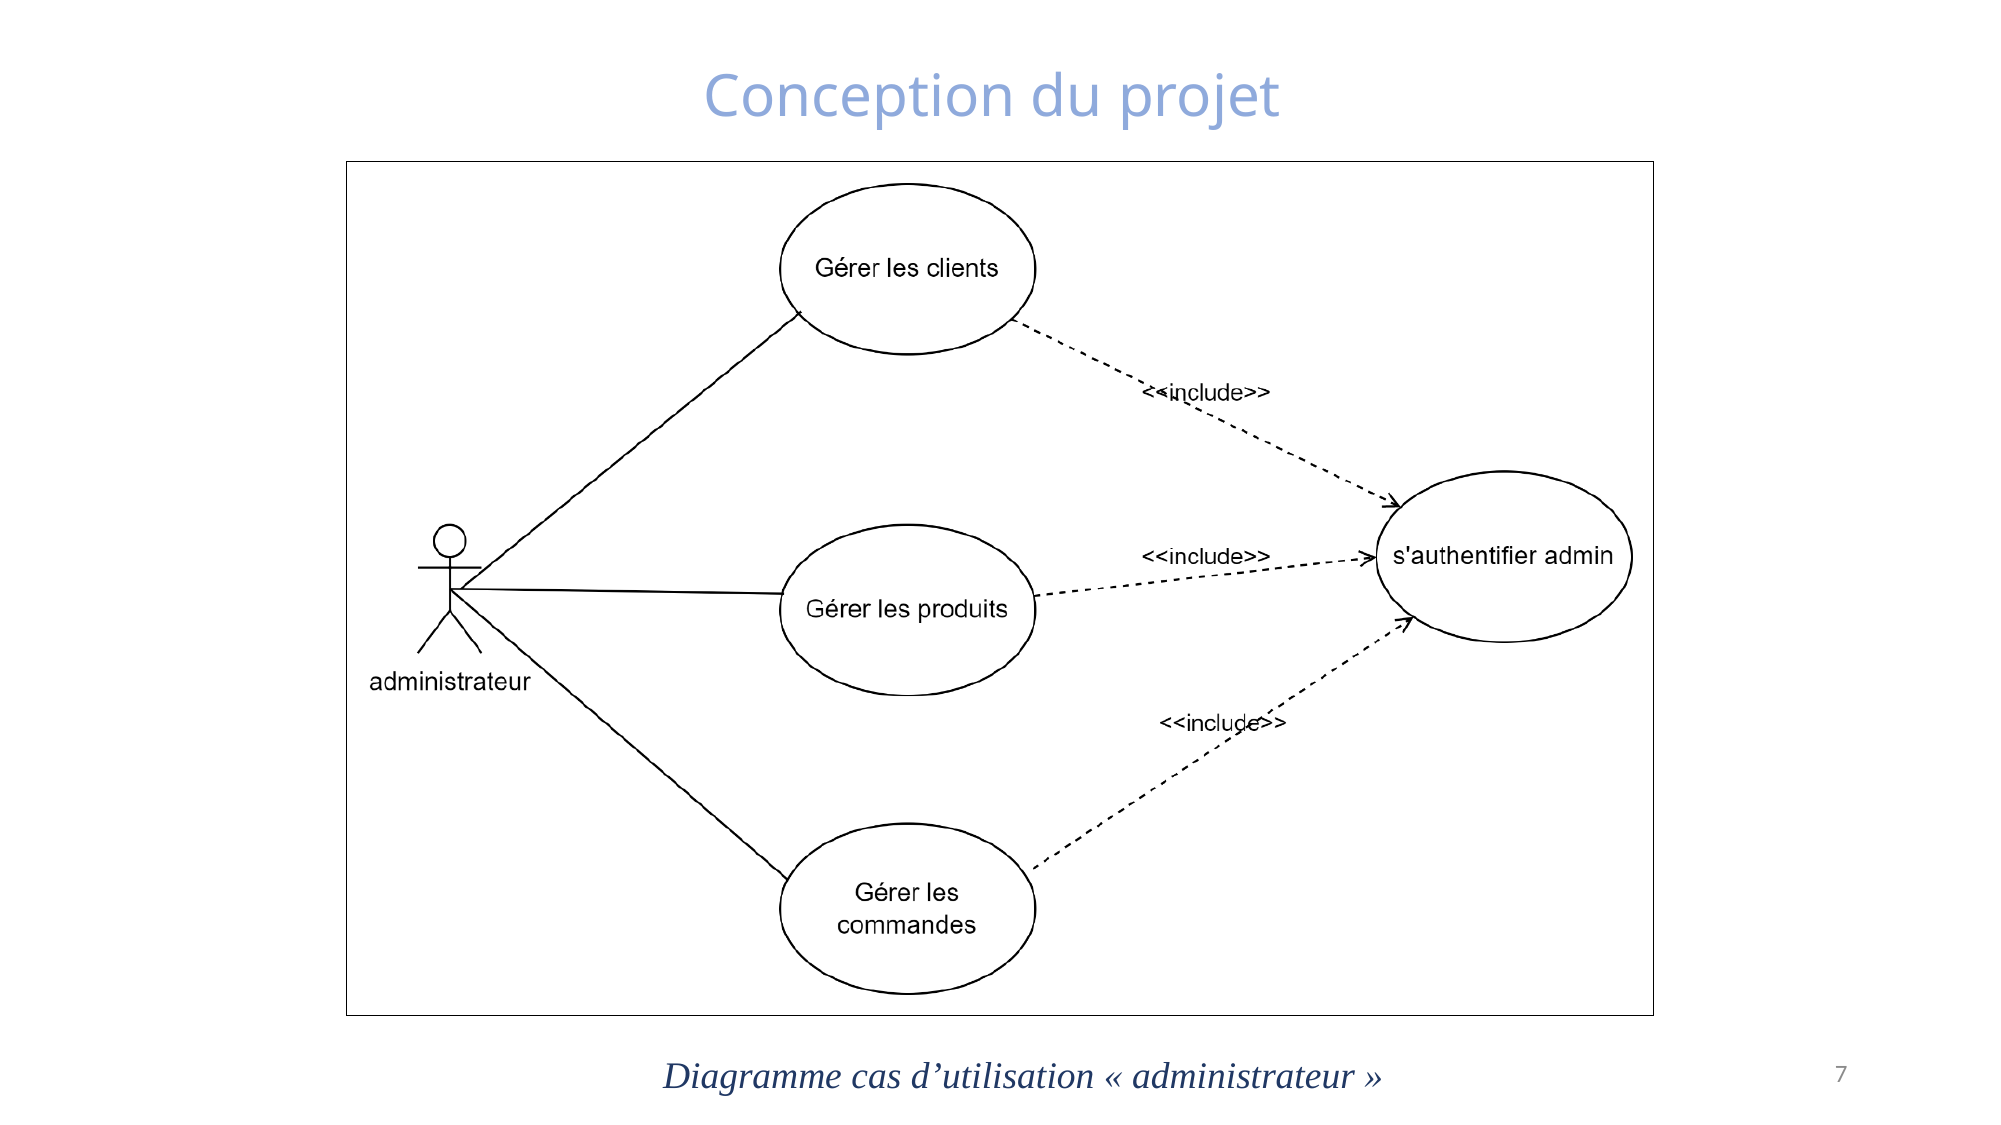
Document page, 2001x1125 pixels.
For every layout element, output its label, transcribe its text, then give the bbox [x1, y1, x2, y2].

slide_number 7 [1412, 1042, 1863, 1103]
text_box Conception du projet [440, 50, 1560, 136]
text_box Diagramme cas d’utilisation « administrateur » [634, 1044, 1413, 1104]
picture [346, 161, 1654, 1016]
